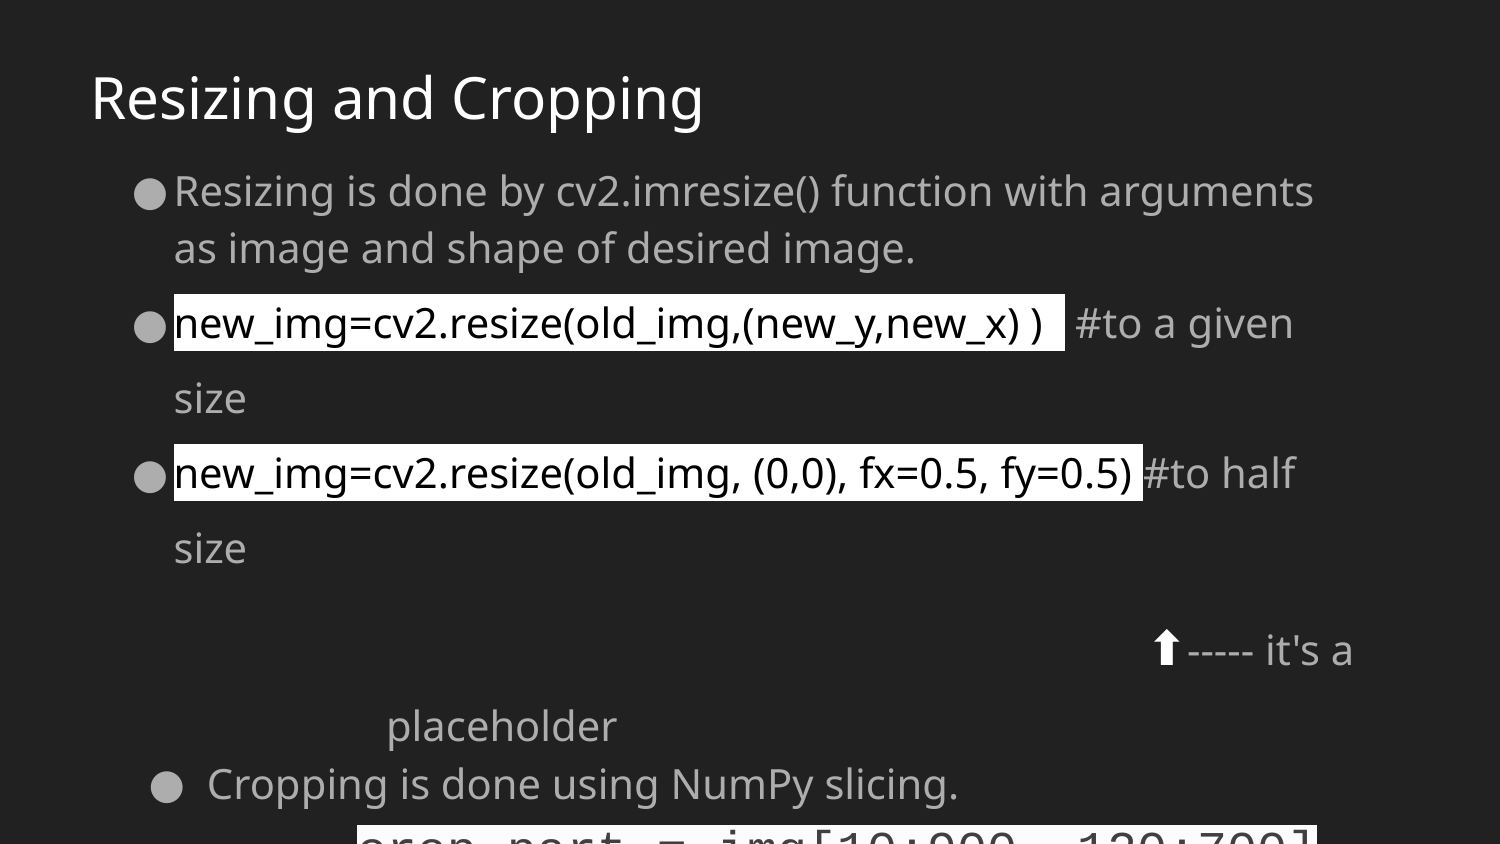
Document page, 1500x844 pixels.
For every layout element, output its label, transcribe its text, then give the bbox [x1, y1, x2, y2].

list Resizing is done by cv2.imresize() function with arguments as image and shape of desired image. new_img=cv2.resize(old_img,(new_y,new_x) ) #to a given size new_img=cv2.resize(old_img, (0,0), fx=0.5, fy=0.5) #to half size ⬆️----- it's a placeholder Cropping is done using NumPy slicing. crop_part = img[10:900, 120:700] [120, 151, 1380, 737]
title Resizing and Cropping [79, 55, 1237, 228]
